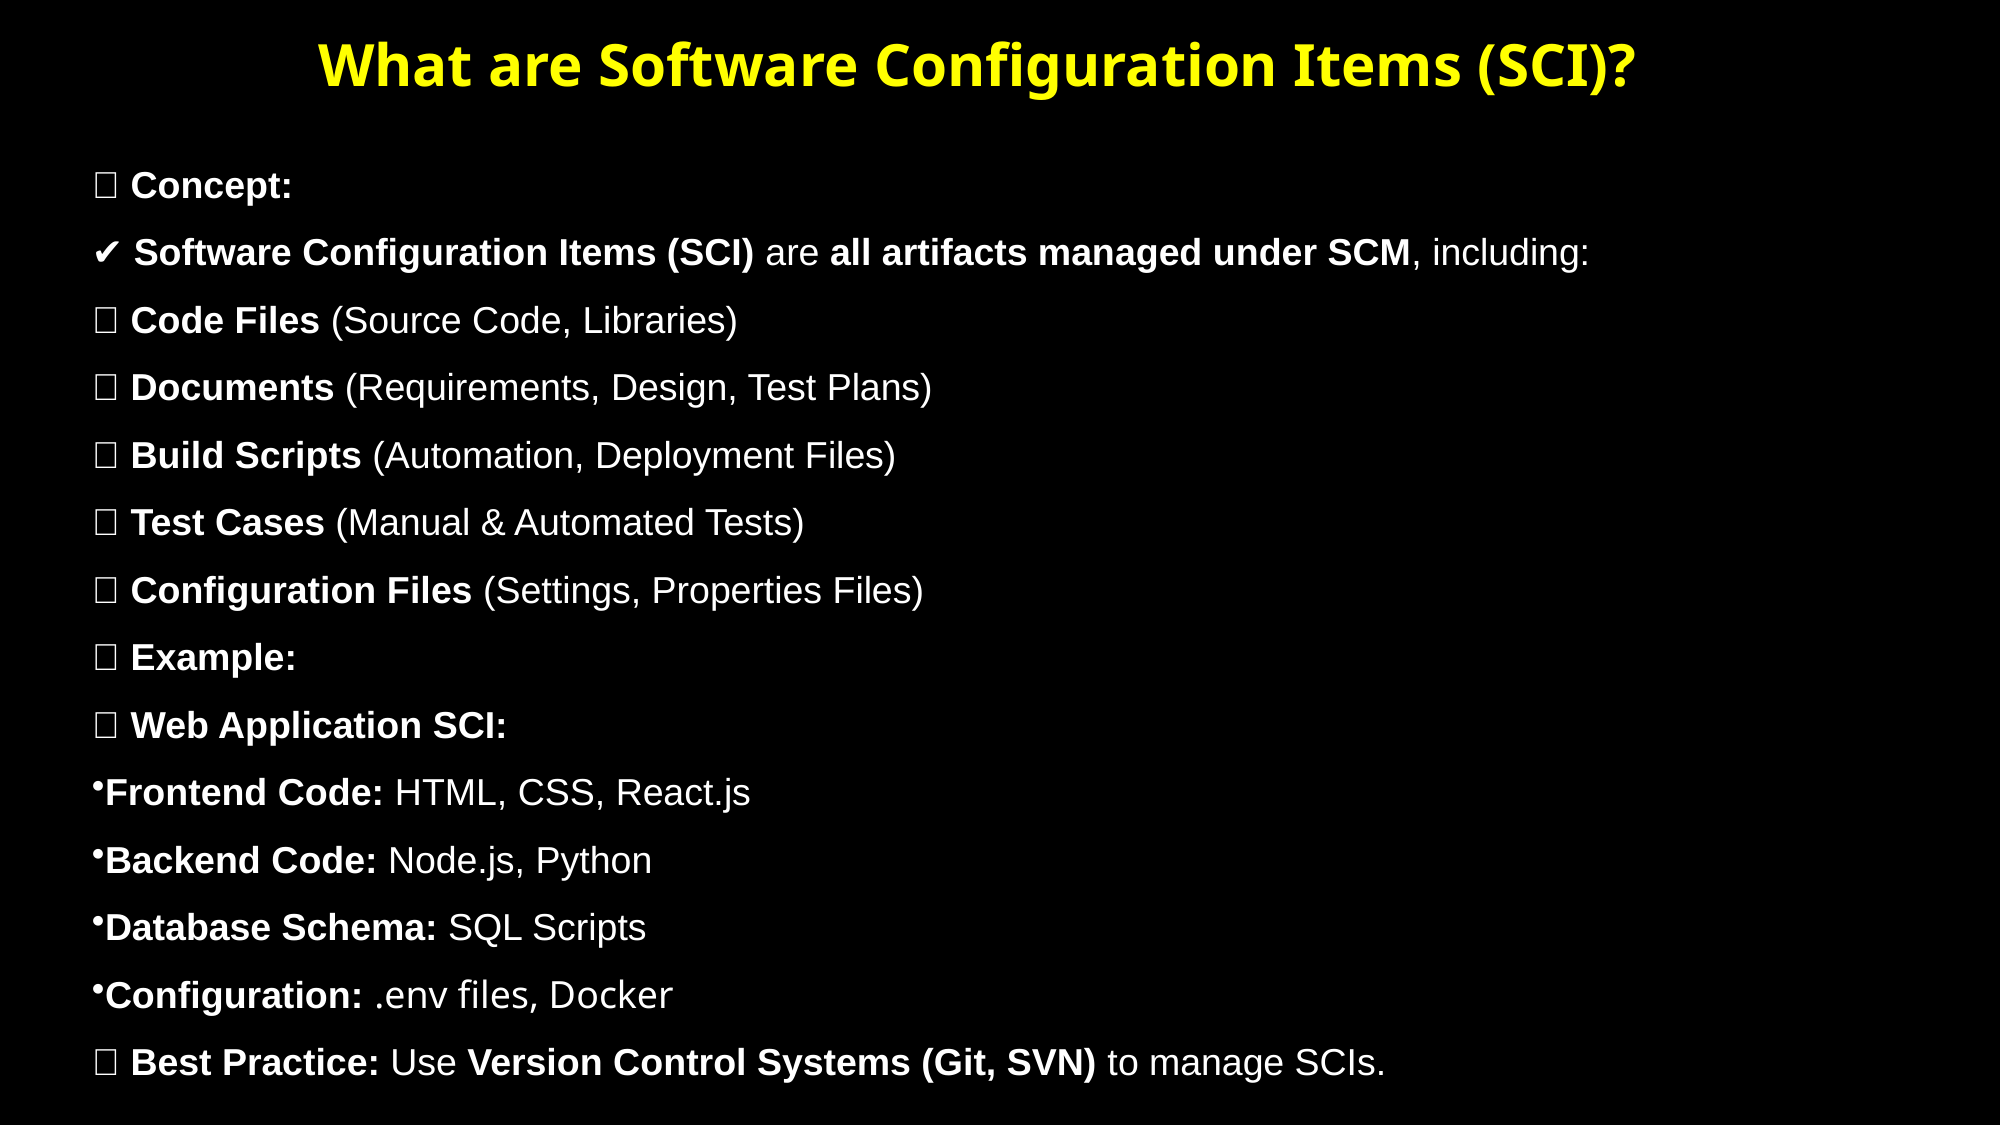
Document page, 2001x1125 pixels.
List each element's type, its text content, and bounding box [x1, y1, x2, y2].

subtitle 📝 Concept: ✔ Software Configuration Items (SCI) are all artifacts managed under SCM, including: 🔹 Code Files (Source Code, Libraries) 🔹 Documents (Requirements, Design, Test Plans) 🔹 Build Scripts (Automation, Deployment Files) 🔹 Test Cases (Manual & Automated Tests) 🔹 Configuration Files (Settings, Properties Files) 💡 Example: 📌 Web Application SCI: Frontend Code: HTML, CSS, React.js Backend Code: Node.js, Python Database Schema: SQL Scripts Configuration: .env files, Docker ✅ Best Practice: Use Version Control Systems (Git, SVN) to manage SCIs. [76, 130, 1907, 1091]
title What are Software Configuration Items (SCI)? [40, 14, 1915, 107]
